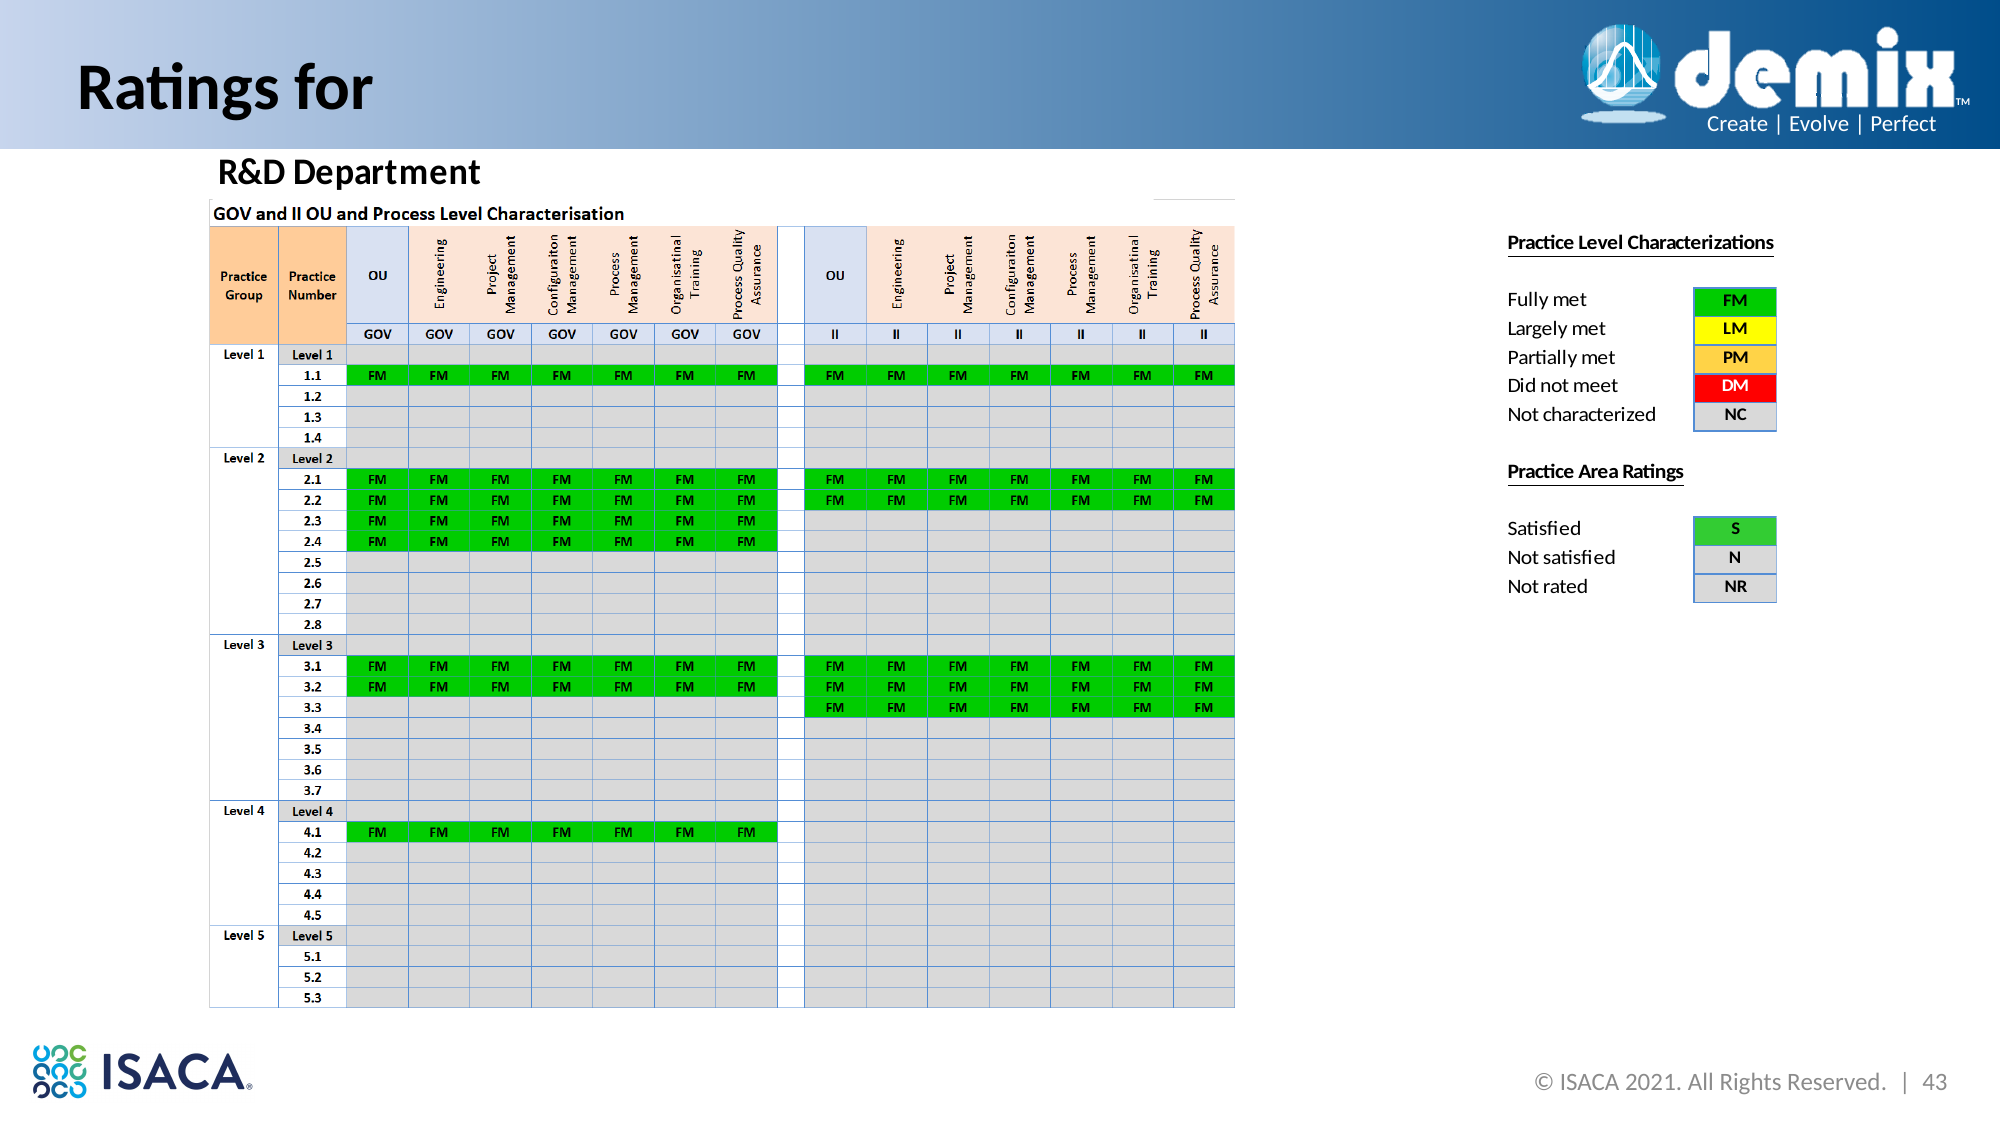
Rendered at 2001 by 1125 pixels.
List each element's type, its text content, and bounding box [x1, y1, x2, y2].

picture [1503, 229, 1778, 604]
picture [209, 199, 1235, 1008]
title Ratings for [62, 38, 417, 138]
picture [1549, 3, 2000, 153]
picture [29, 1043, 255, 1103]
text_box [209, 150, 1157, 203]
